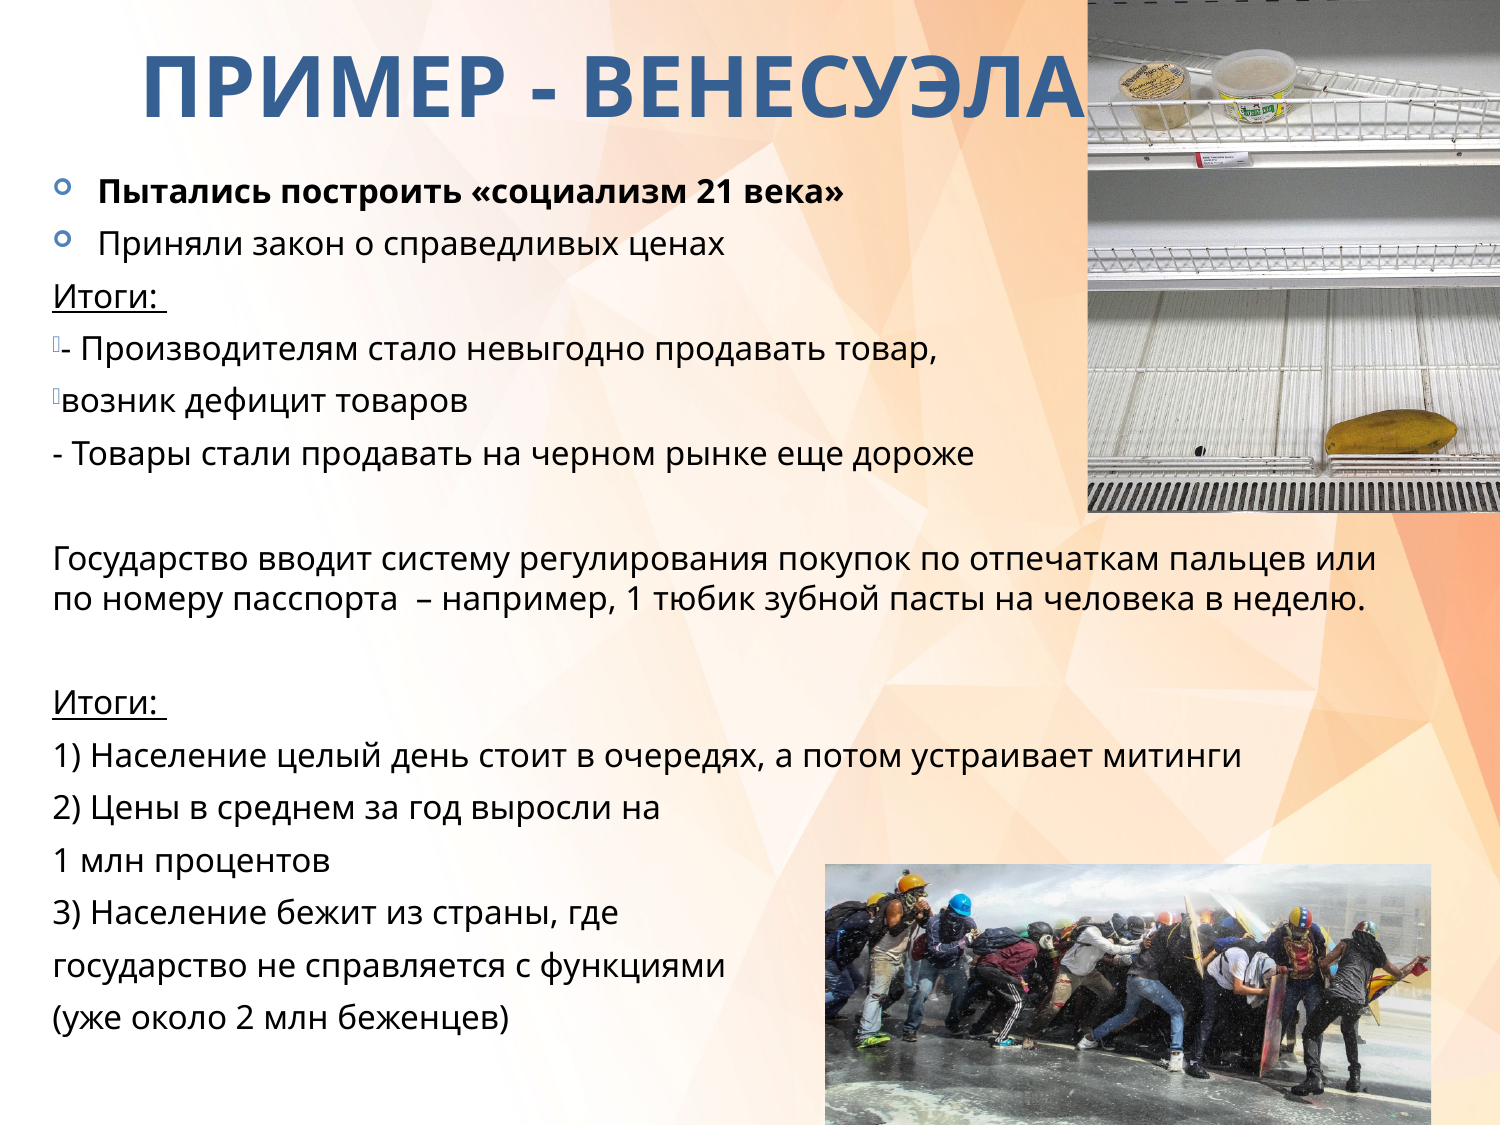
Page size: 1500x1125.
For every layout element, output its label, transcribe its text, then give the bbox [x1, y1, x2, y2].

picture [824, 863, 1432, 1125]
title Пример - Венесуэла [0, 24, 1081, 143]
picture [1086, 0, 1500, 513]
list Пытались построить «социализм 21 века» Приняли закон о справедливых ценах Итоги: - Производителям стало невыгодно продавать товар, возник дефицит товаров - Товары стали продавать на черном рынке еще дороже Государство вводит систему регулирования покупок по отпечаткам пальцев или по номеру пасспорта – например, 1 тюбик зубной пасты на человека в неделю. Итоги: 1) Население целый день стоит в очередях, а потом устраивает митинги 2) Цены в среднем за год выросли на 1 млн процентов 3) Население бежит из страны, где государство не справляется с функциями (уже около 2 млн беженцев) [37, 162, 1413, 962]
